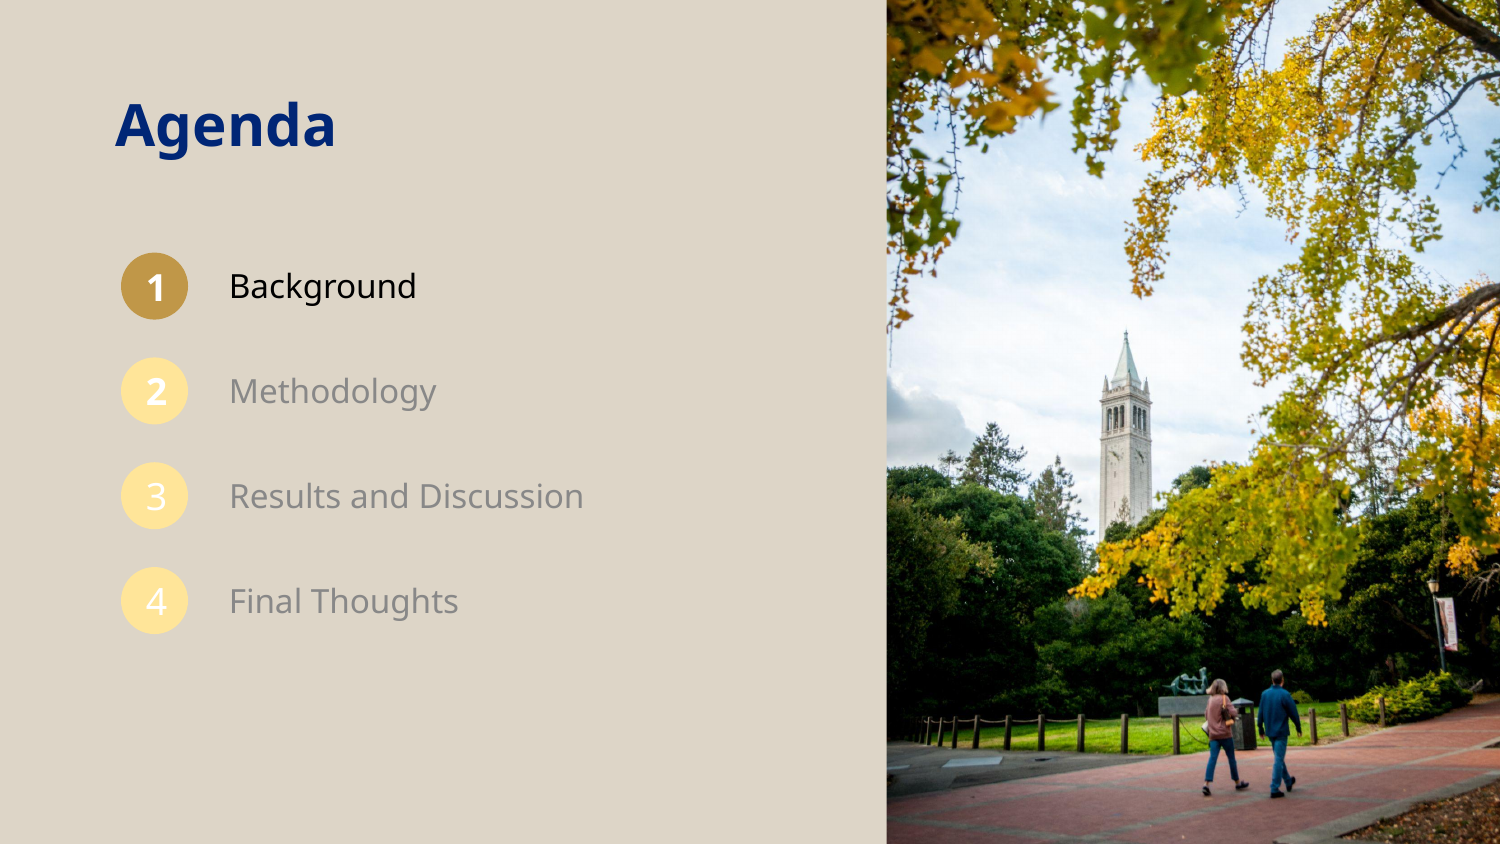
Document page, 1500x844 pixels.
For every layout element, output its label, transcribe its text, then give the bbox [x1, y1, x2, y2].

text_box Methodology [214, 355, 628, 426]
title Agenda [100, 72, 629, 167]
text_box Final Thoughts [214, 565, 628, 635]
text_box 2 [121, 357, 189, 425]
text_box 3 [121, 462, 189, 530]
text_box Background [214, 250, 628, 321]
text_box Results and Discussion [214, 460, 680, 531]
picture [886, 0, 1500, 844]
text_box 4 [121, 567, 189, 635]
text_box 1 [121, 252, 189, 320]
